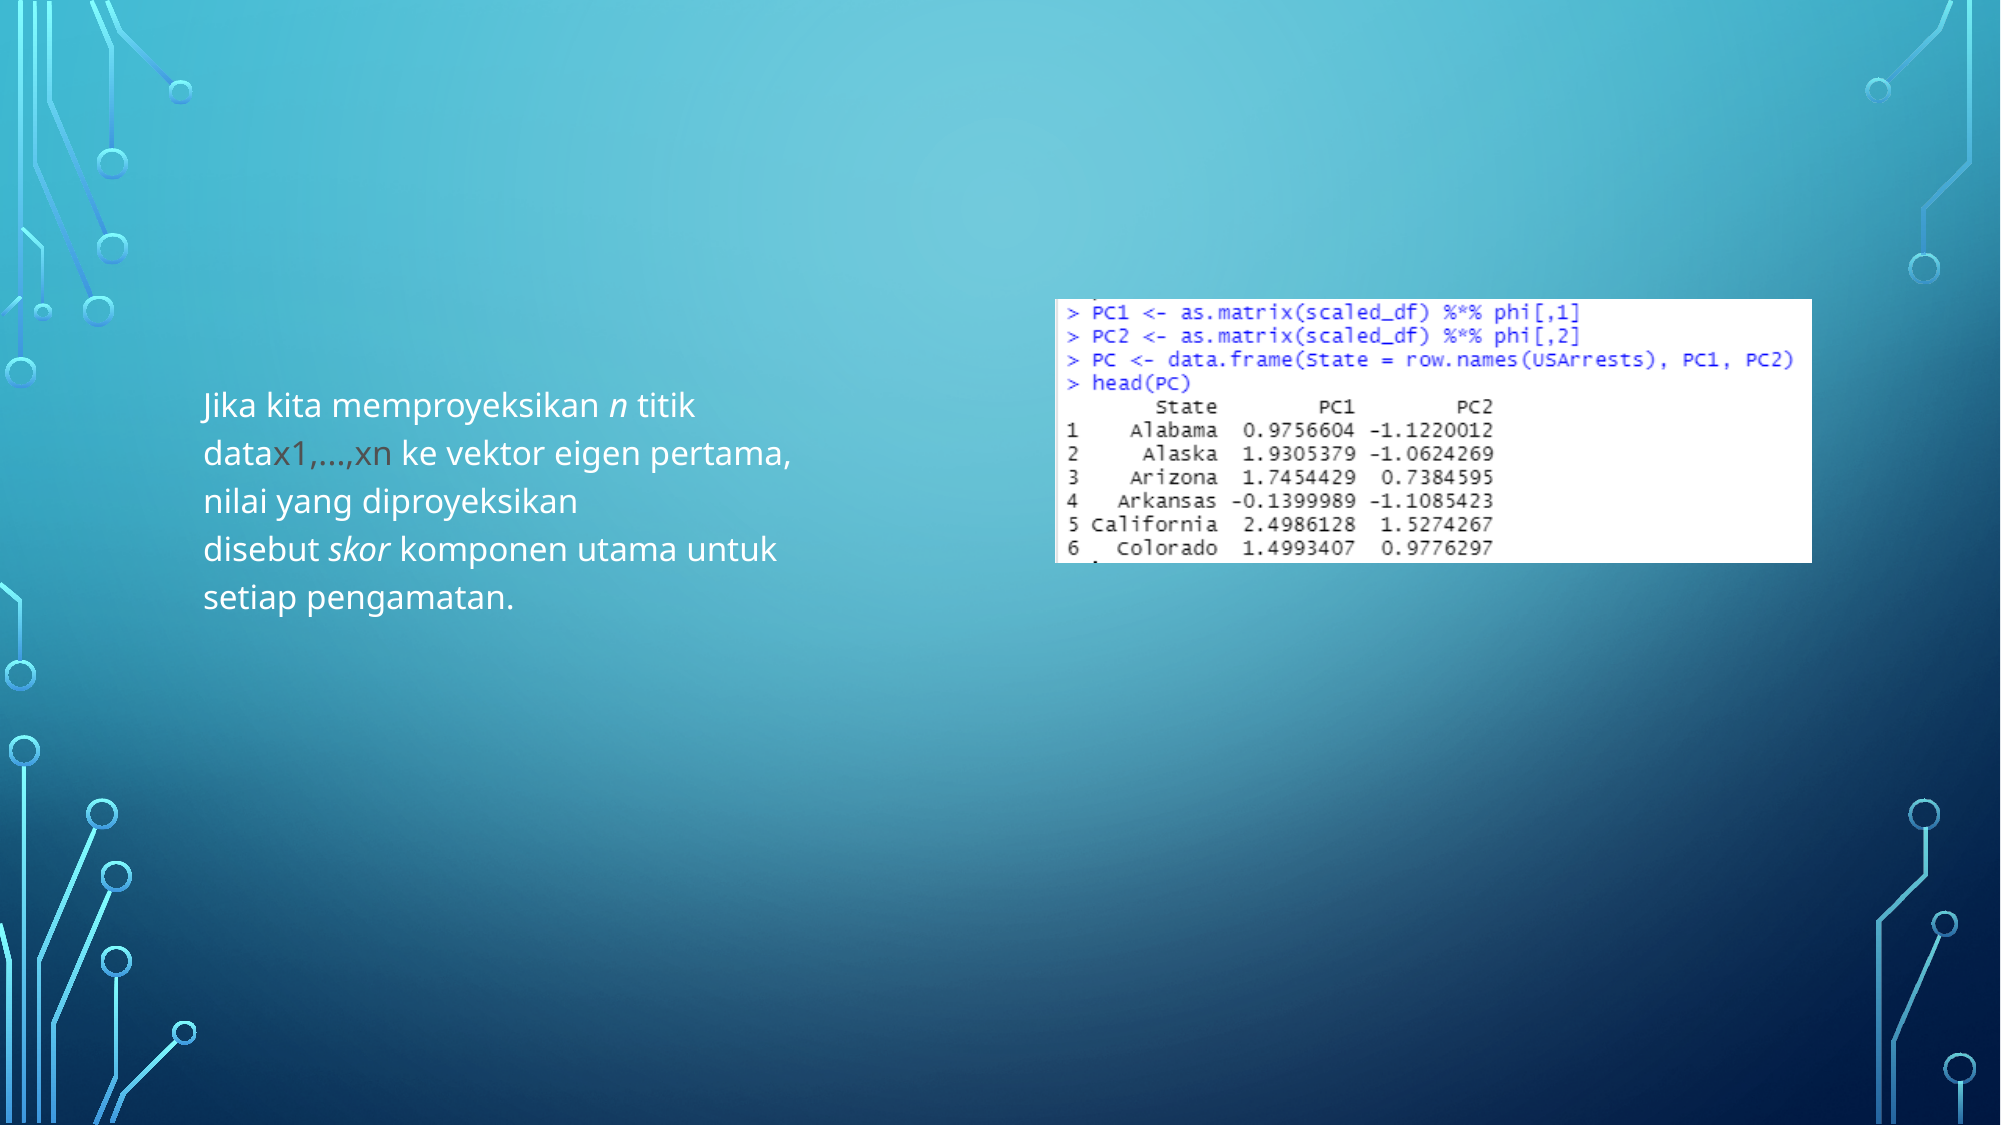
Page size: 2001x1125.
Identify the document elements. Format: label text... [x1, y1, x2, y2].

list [1055, 299, 1813, 563]
list Jika kita memproyeksikan n titik datax1,...,xn ke vektor eigen pertama, nilai yang diproyeksikan disebut skor komponen utama untuk setiap pengamatan. [188, 369, 821, 950]
